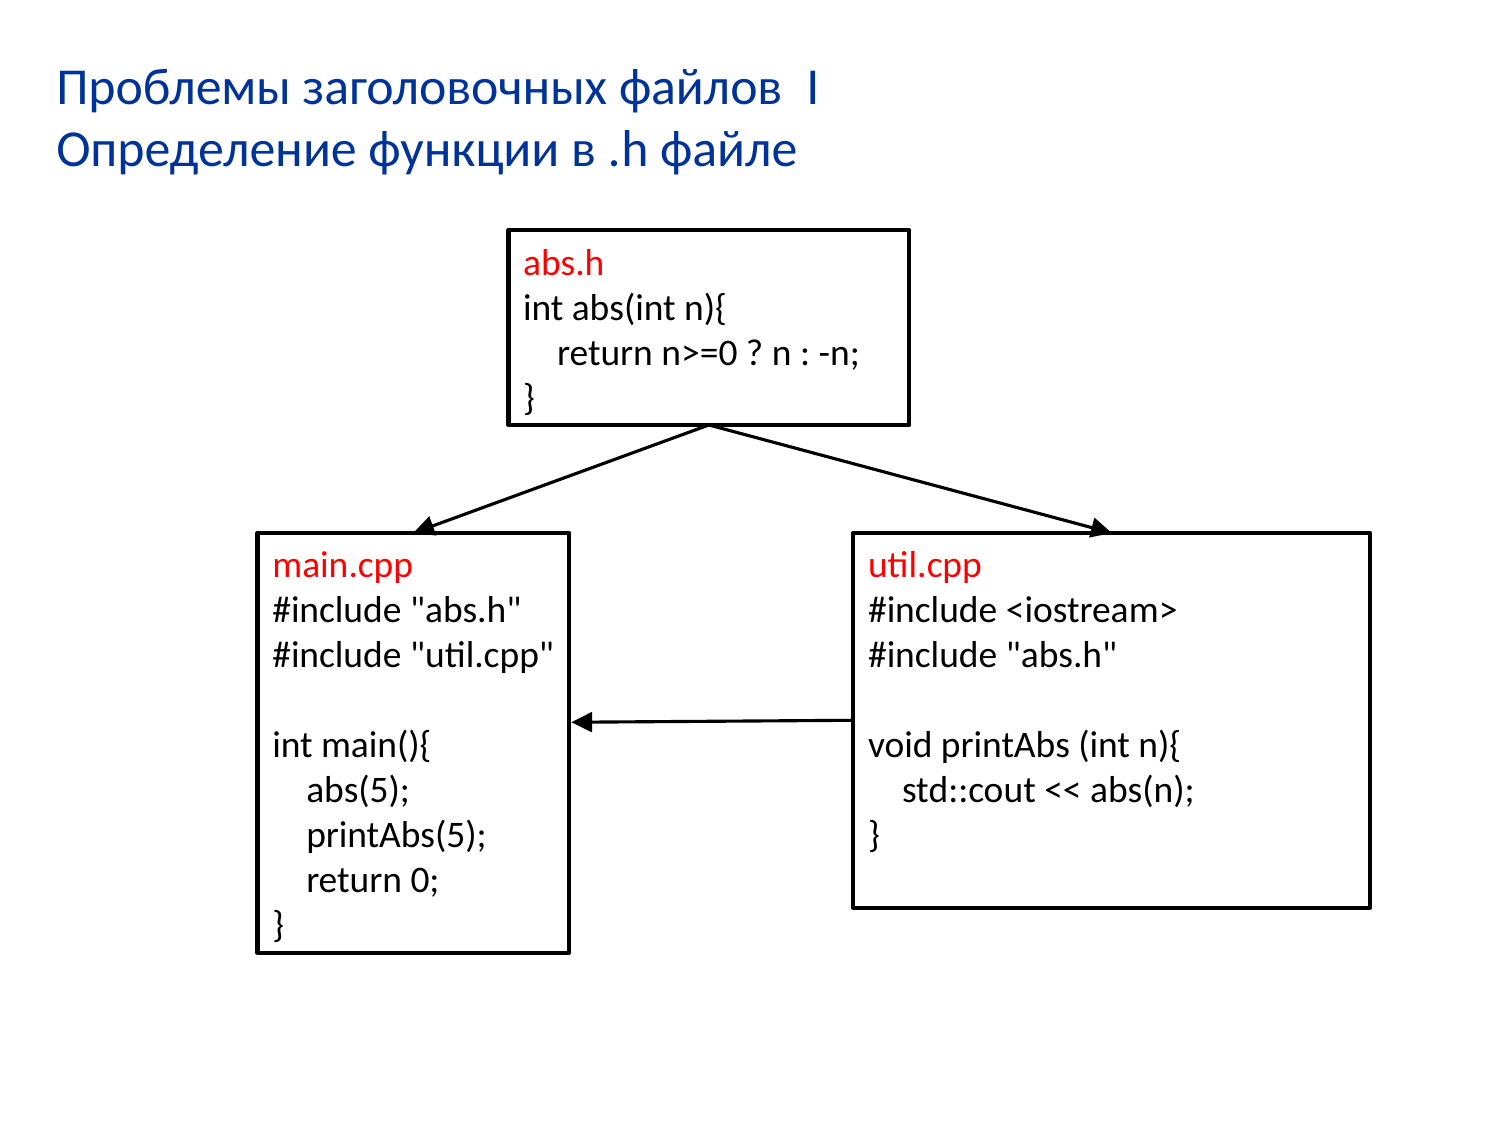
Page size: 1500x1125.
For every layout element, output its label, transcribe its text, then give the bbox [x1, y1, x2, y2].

text_box abs.h int abs(int n){ return n>=0 ? n : -n; } [506, 228, 911, 425]
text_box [413, 426, 710, 534]
text_box main.cpp #include "abs.h" #include "util.cpp" int main(){ abs(5); printAbs(5); return 0; } [255, 531, 571, 955]
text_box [710, 426, 1112, 534]
text_box util.cpp #include <iostream> #include "abs.h" void printAbs (int n){ std::cout << abs(n); } [851, 531, 1372, 910]
list [194, 262, 1459, 1005]
title Проблемы заголовочных файлов I Определение функции в .h файле [41, 45, 1459, 185]
